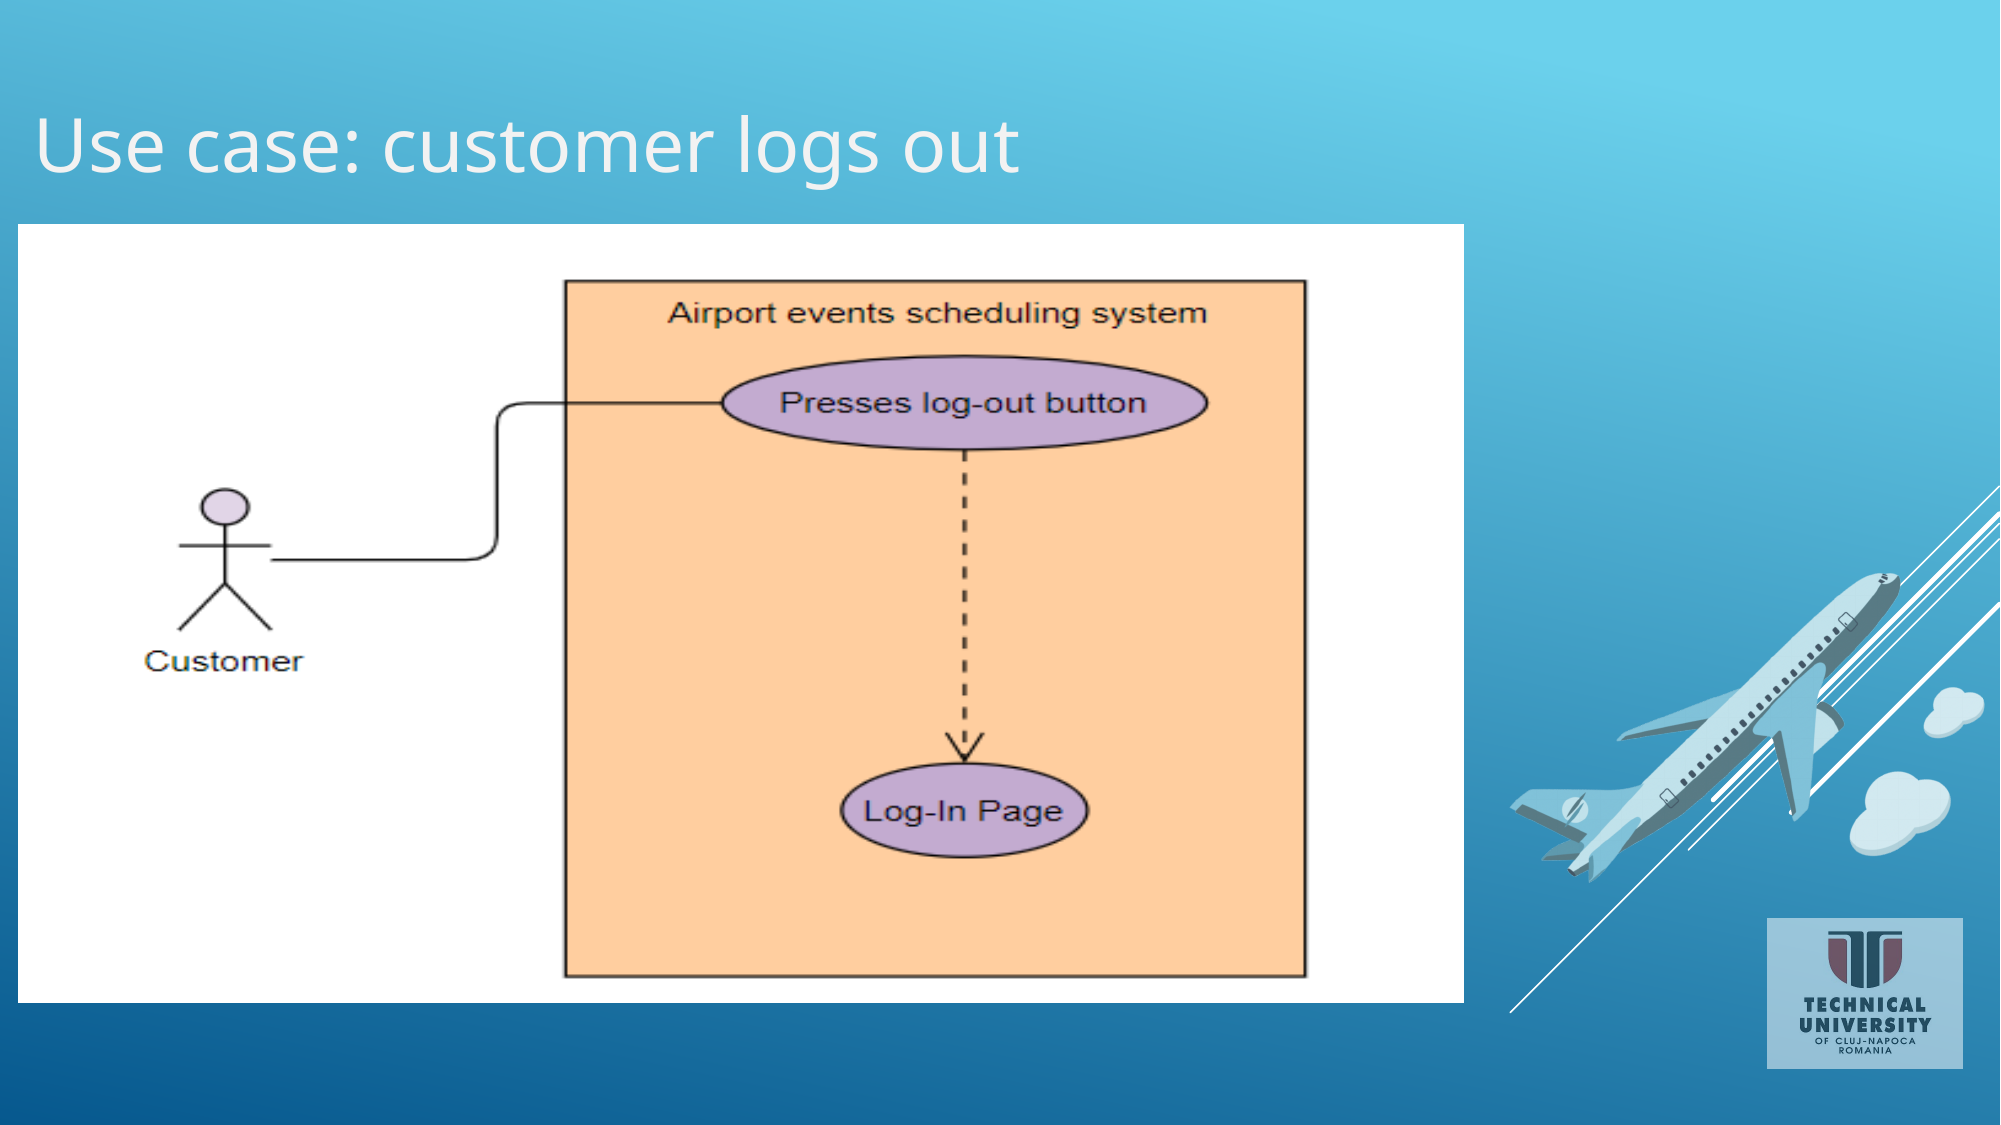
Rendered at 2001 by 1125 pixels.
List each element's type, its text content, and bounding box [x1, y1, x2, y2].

text_box Use case: customer logs out [18, 0, 1845, 195]
picture [1495, 556, 2000, 1069]
picture [18, 224, 1464, 1004]
